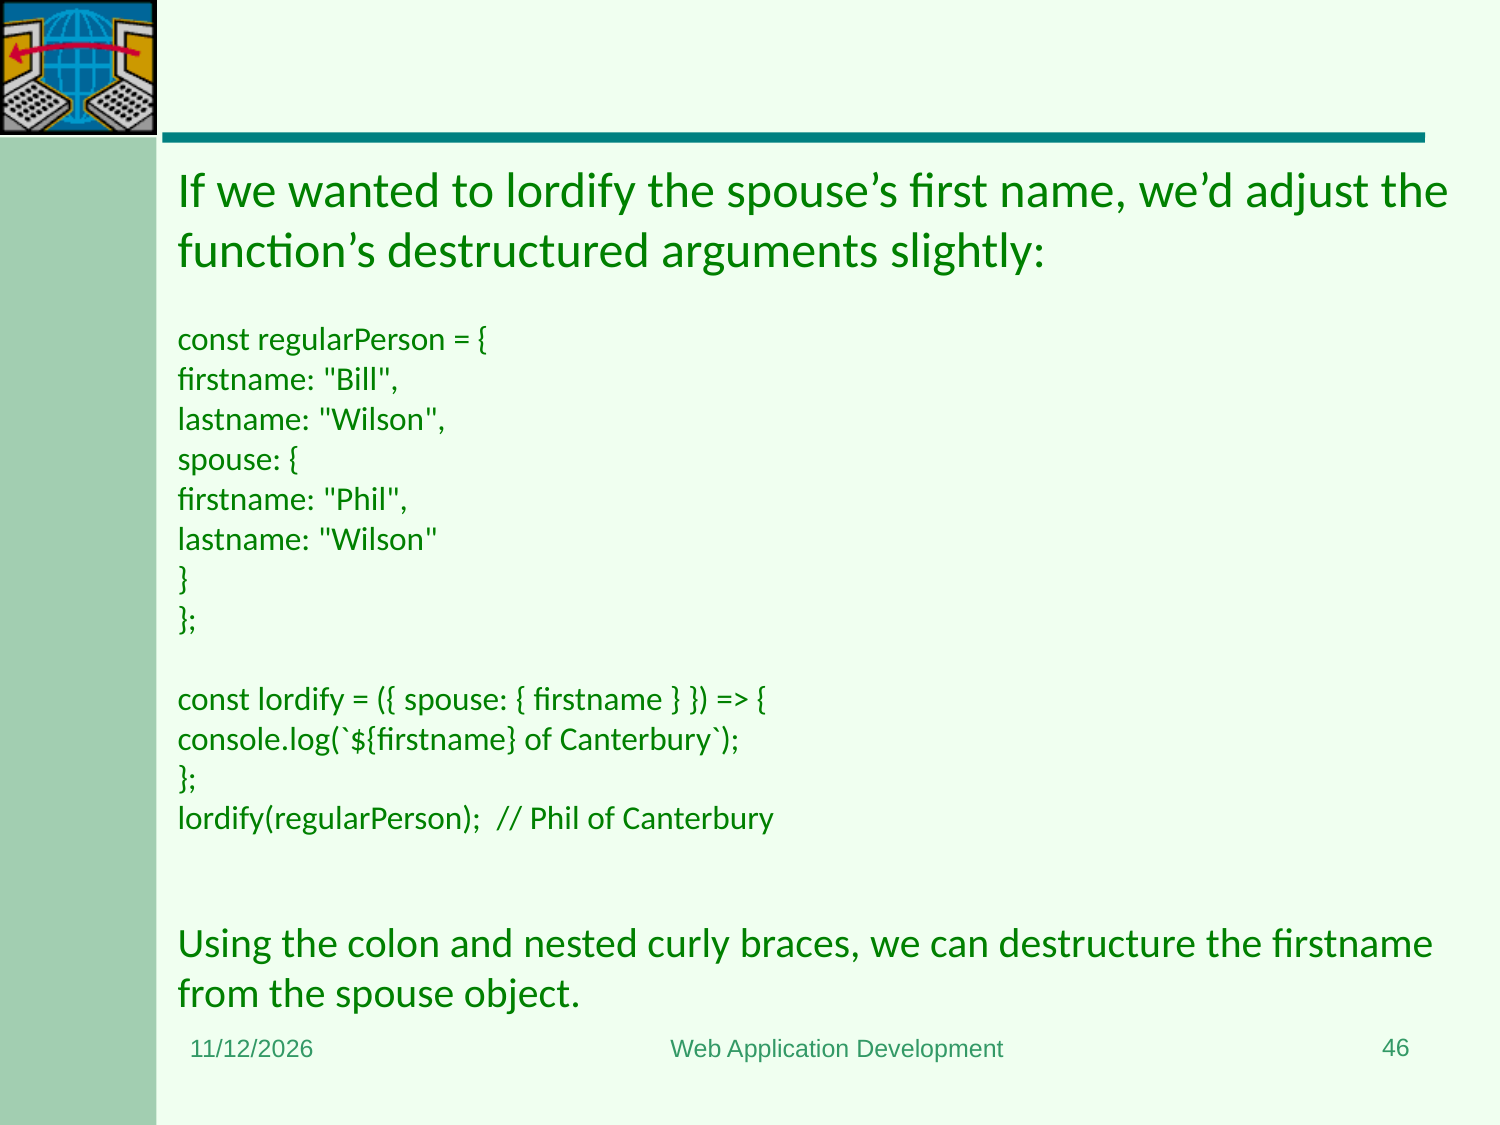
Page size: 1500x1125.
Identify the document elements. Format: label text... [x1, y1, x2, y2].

picture [0, 0, 157, 135]
footer Web Application Development [462, 1024, 1213, 1104]
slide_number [174, 1024, 438, 1104]
list If we wanted to lordify the spouse’s first name, we’d adjust the function’s destructured arguments slightly: const regularPerson = { firstname: "Bill", lastname: "Wilson", spouse: { firstname: "Phil", lastname: "Wilson" } }; const lordify = ({ spouse: { firstname } }) => { console.log(`${firstname} of Canterbury`); }; lordify(regularPerson); // Phil of Canterbury Using the colon and nested curly braces, we can destructure the firstname from the spouse object. [162, 149, 1488, 1013]
slide_number 46 [1237, 1024, 1426, 1103]
